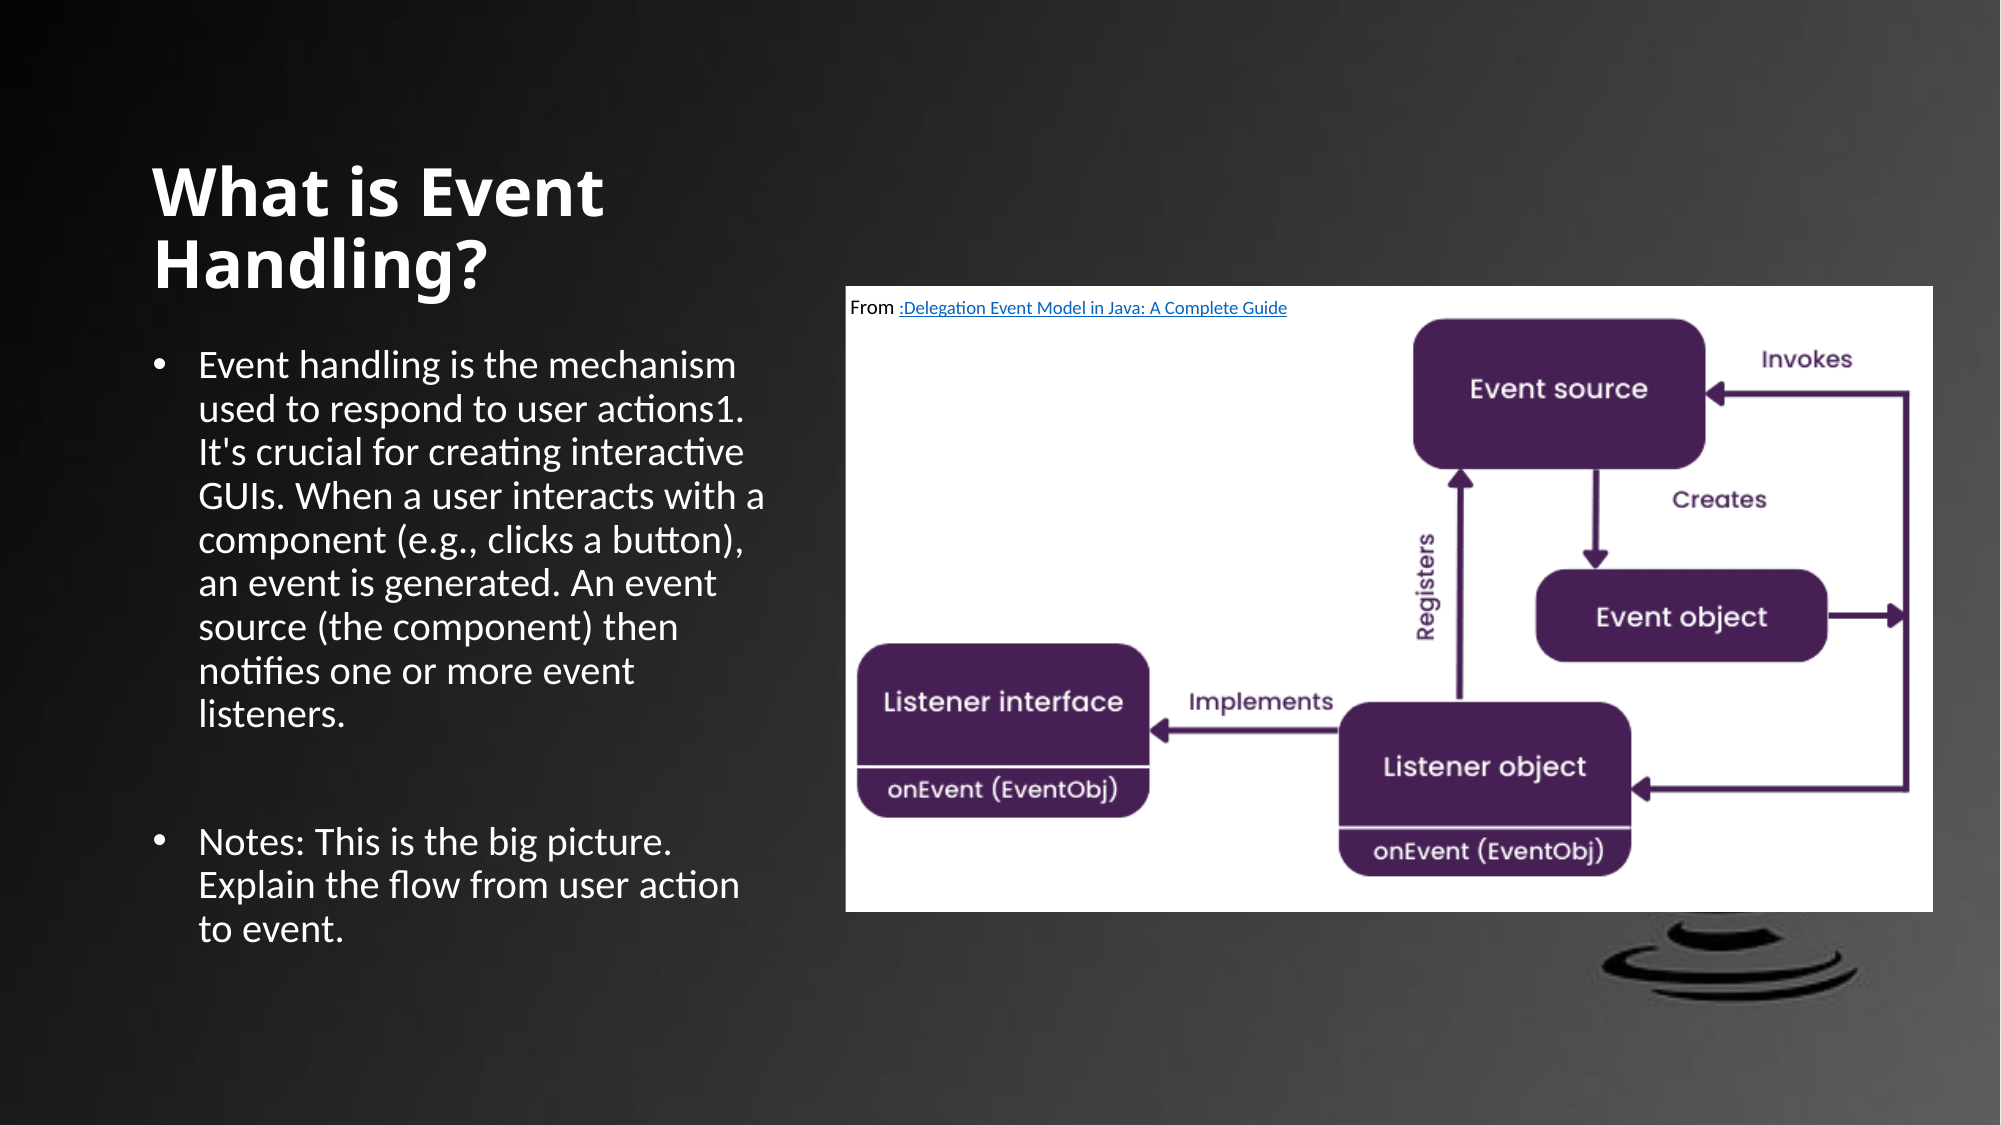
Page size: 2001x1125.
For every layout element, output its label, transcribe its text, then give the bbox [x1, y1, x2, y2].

title What is Event Handling? [137, 47, 783, 311]
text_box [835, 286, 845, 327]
list Event handling is the mechanism used to respond to user actions1. It's crucial for creating interactive GUIs. When a user interacts with a component (e.g., clicks a button), an event is generated. An event source (the component) then notifies one or more event listeners. Notes: This is the big picture. Explain the flow from user action to event. [137, 336, 783, 962]
picture [0, 0, 2001, 1125]
